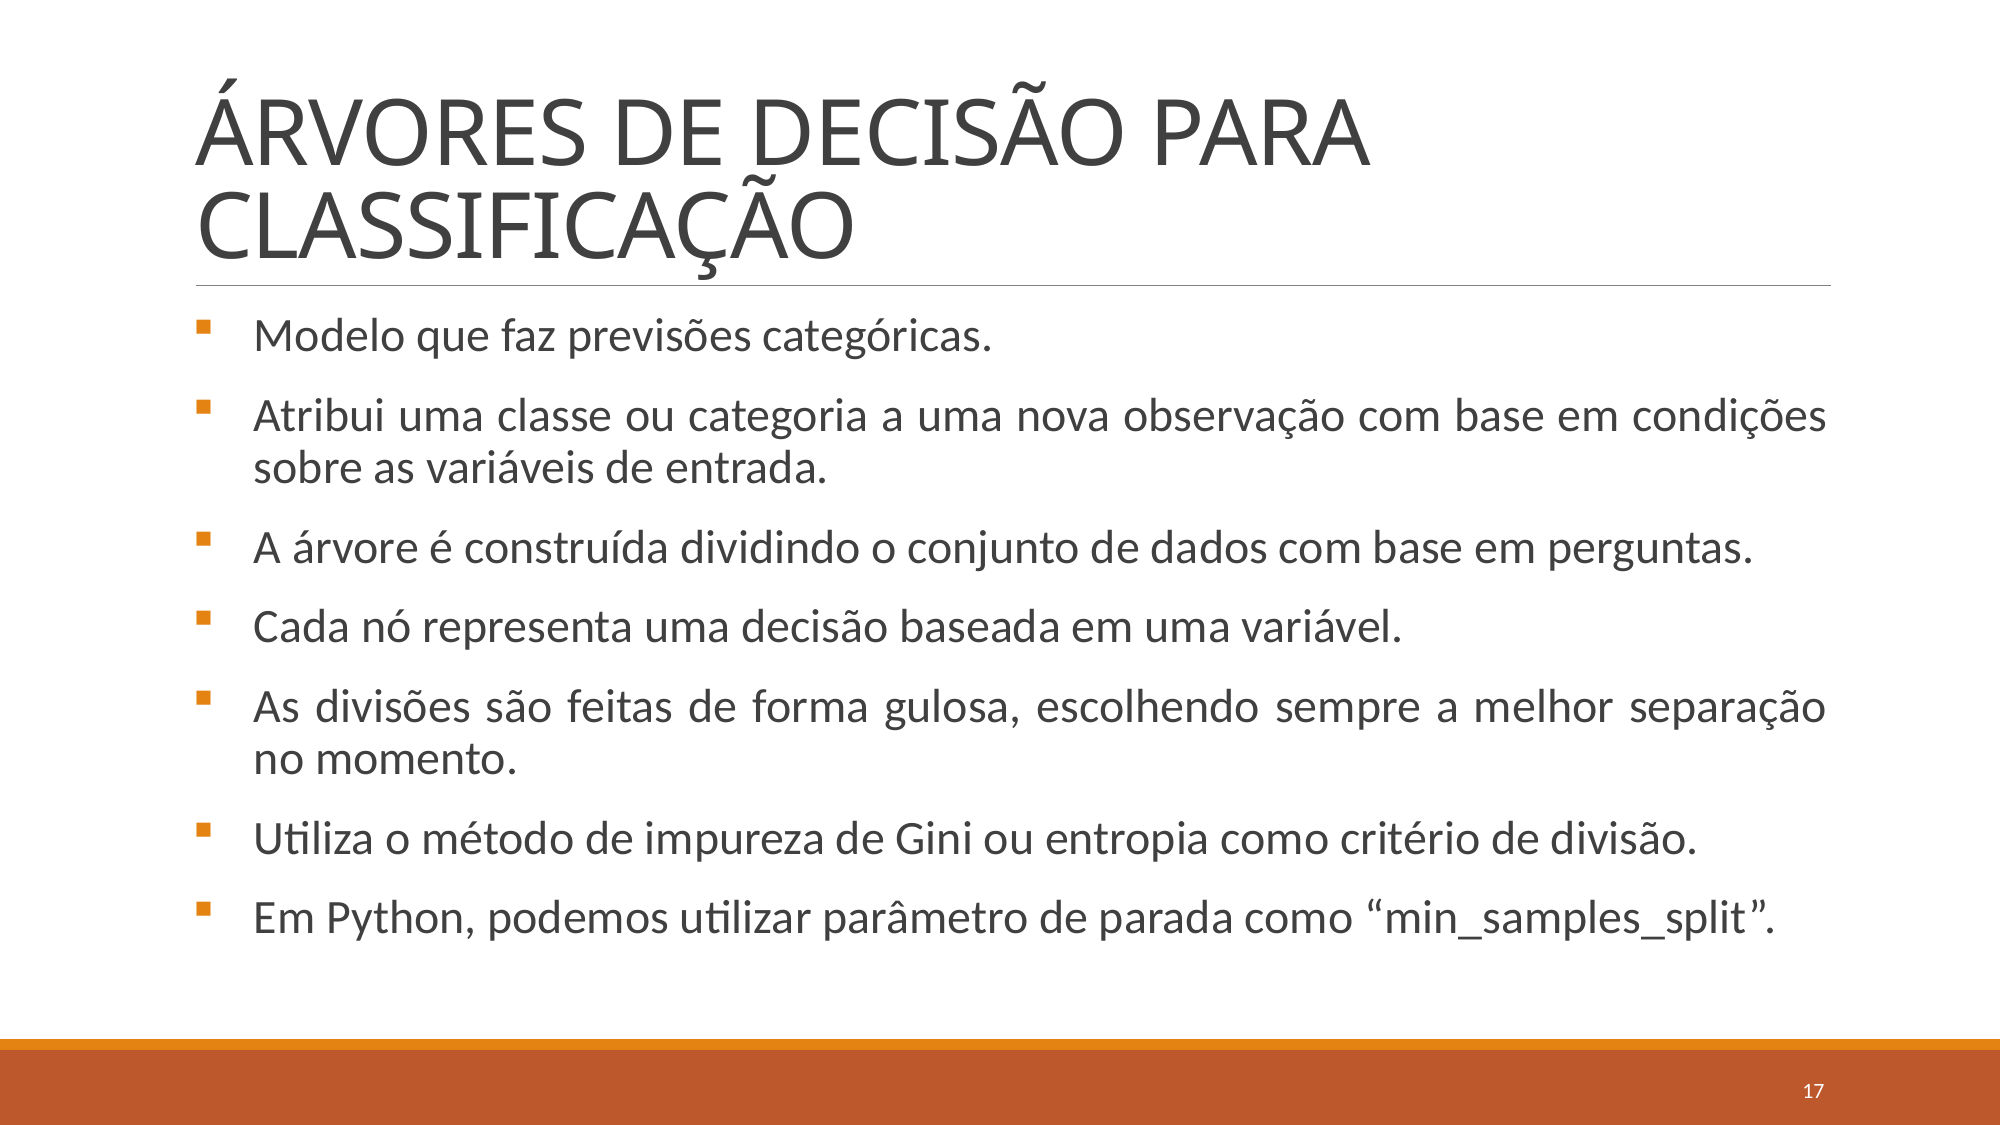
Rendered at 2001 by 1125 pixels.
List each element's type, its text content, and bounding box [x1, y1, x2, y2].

list Modelo que faz previsões categóricas. Atribui uma classe ou categoria a uma nova observação com base em condições sobre as variáveis de entrada. A árvore é construída dividindo o conjunto de dados com base em perguntas. Cada nó representa uma decisão baseada em uma variável. As divisões são feitas de forma gulosa, escolhendo sempre a melhor separação no momento. Utiliza o método de impureza de Gini ou entropia como critério de divisão. Em Python, podemos utilizar parâmetro de parada como “min_samples_split”. [180, 302, 1830, 963]
slide_number 17 [1624, 1059, 1840, 1120]
title ÁRVORES DE DECISÃO PARA CLASSIFICAÇÃO [180, 47, 1830, 285]
